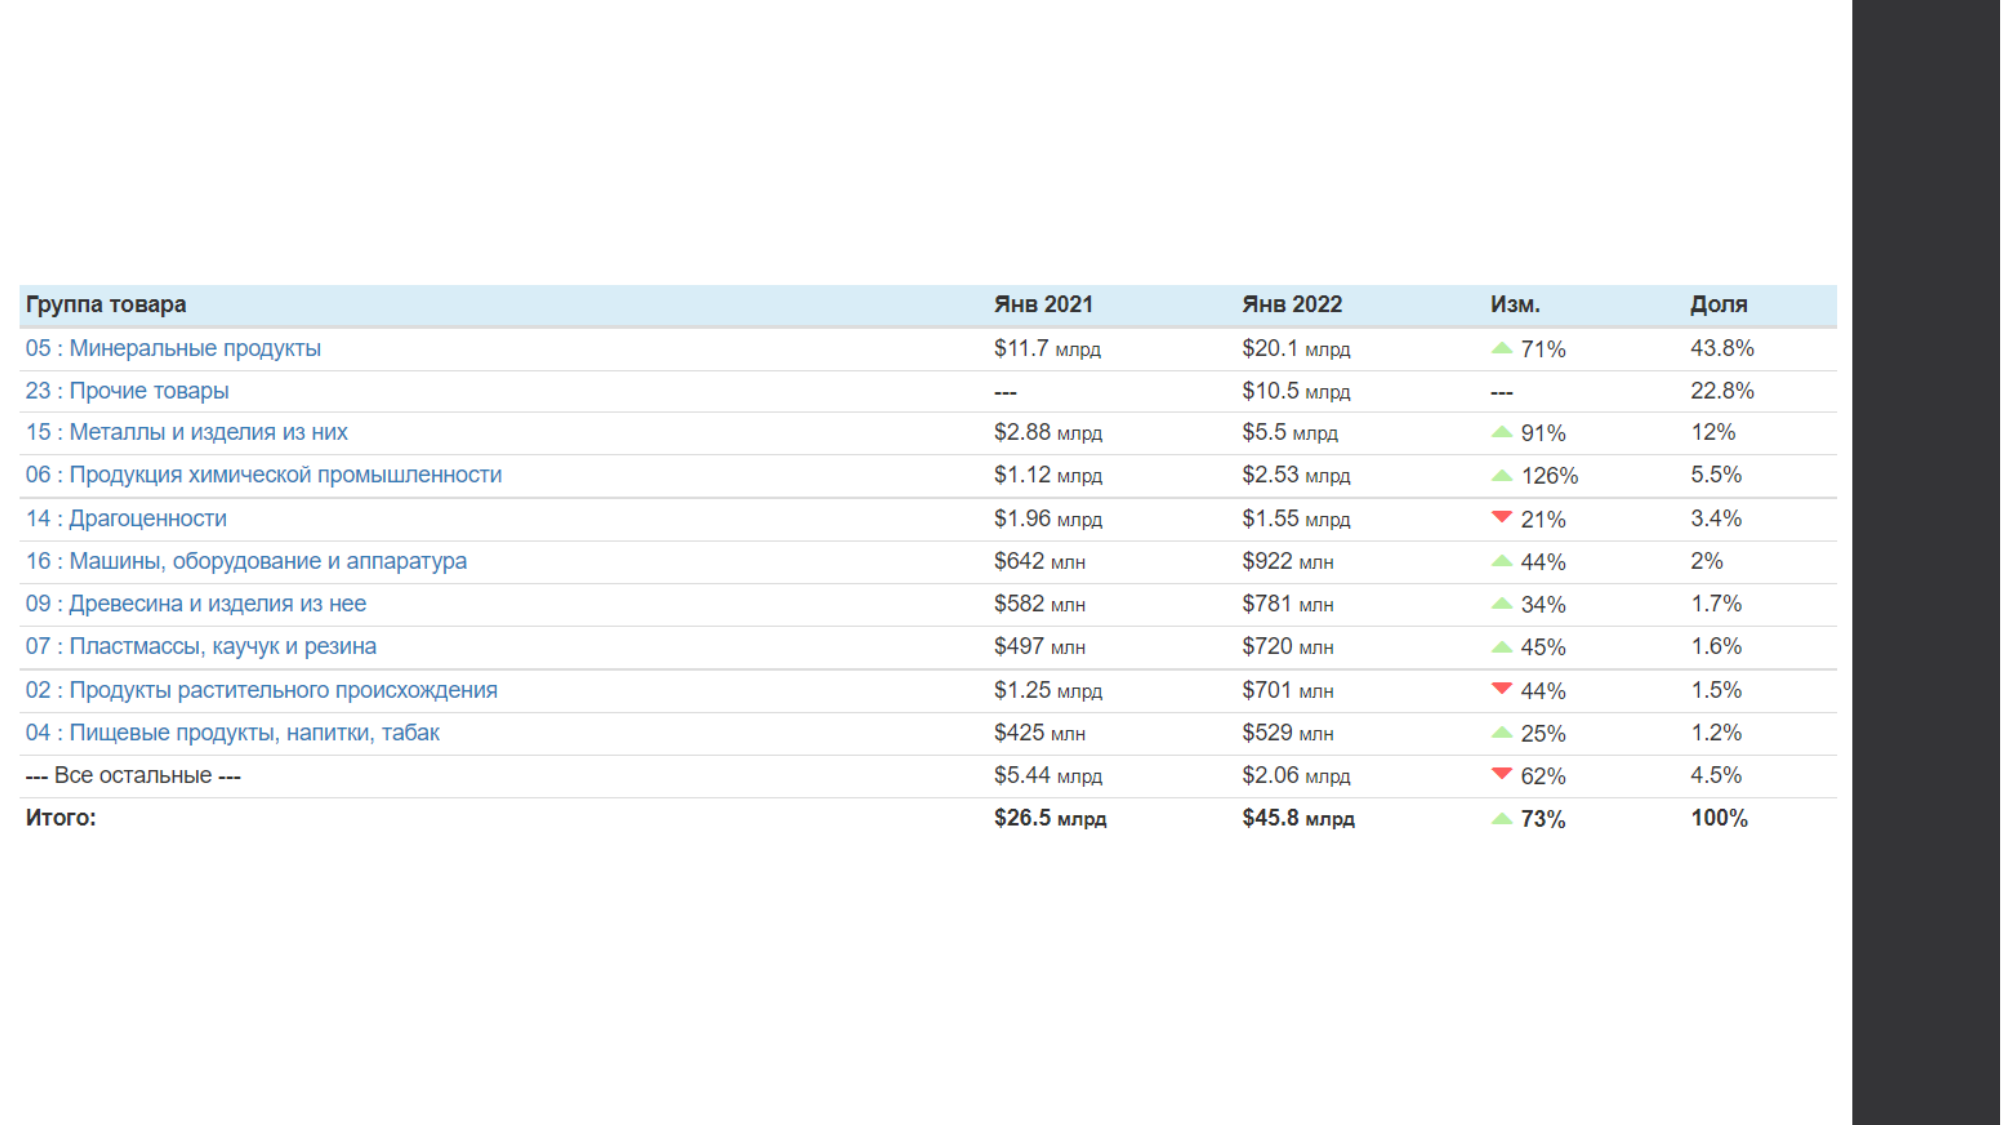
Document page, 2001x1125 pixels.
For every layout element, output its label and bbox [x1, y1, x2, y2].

picture [11, 280, 1845, 845]
